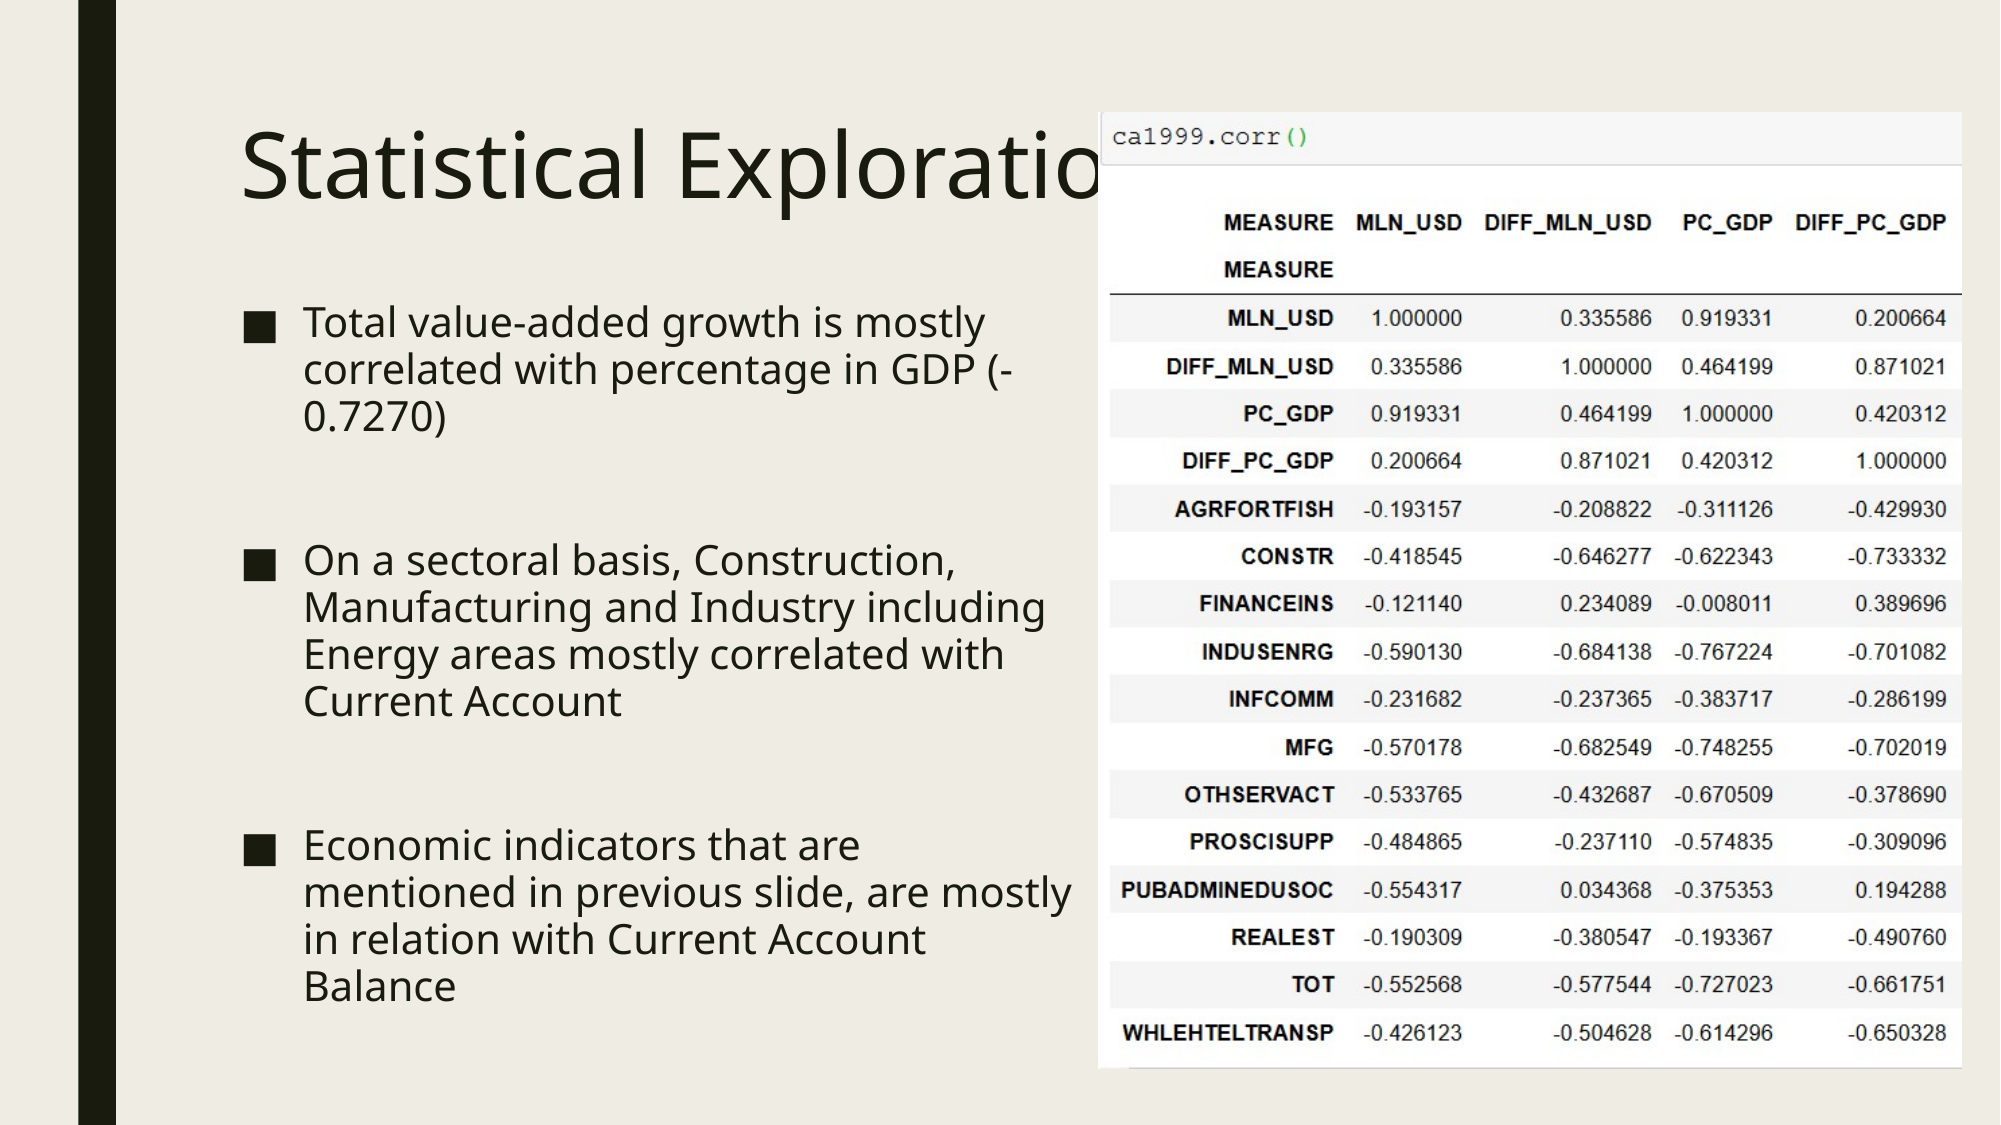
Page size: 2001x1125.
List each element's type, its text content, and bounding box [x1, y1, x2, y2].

title Statistical Exploration [225, 112, 1098, 292]
picture [1098, 112, 1962, 1069]
list Total value-added growth is mostly correlated with percentage in GDP (-0.7270) On a sectoral basis, Construction, Manufacturing and Industry including Energy areas mostly correlated with Current Account Economic indicators that are mentioned in previous slide, are mostly in relation with Current Account Balance [225, 292, 1098, 1069]
